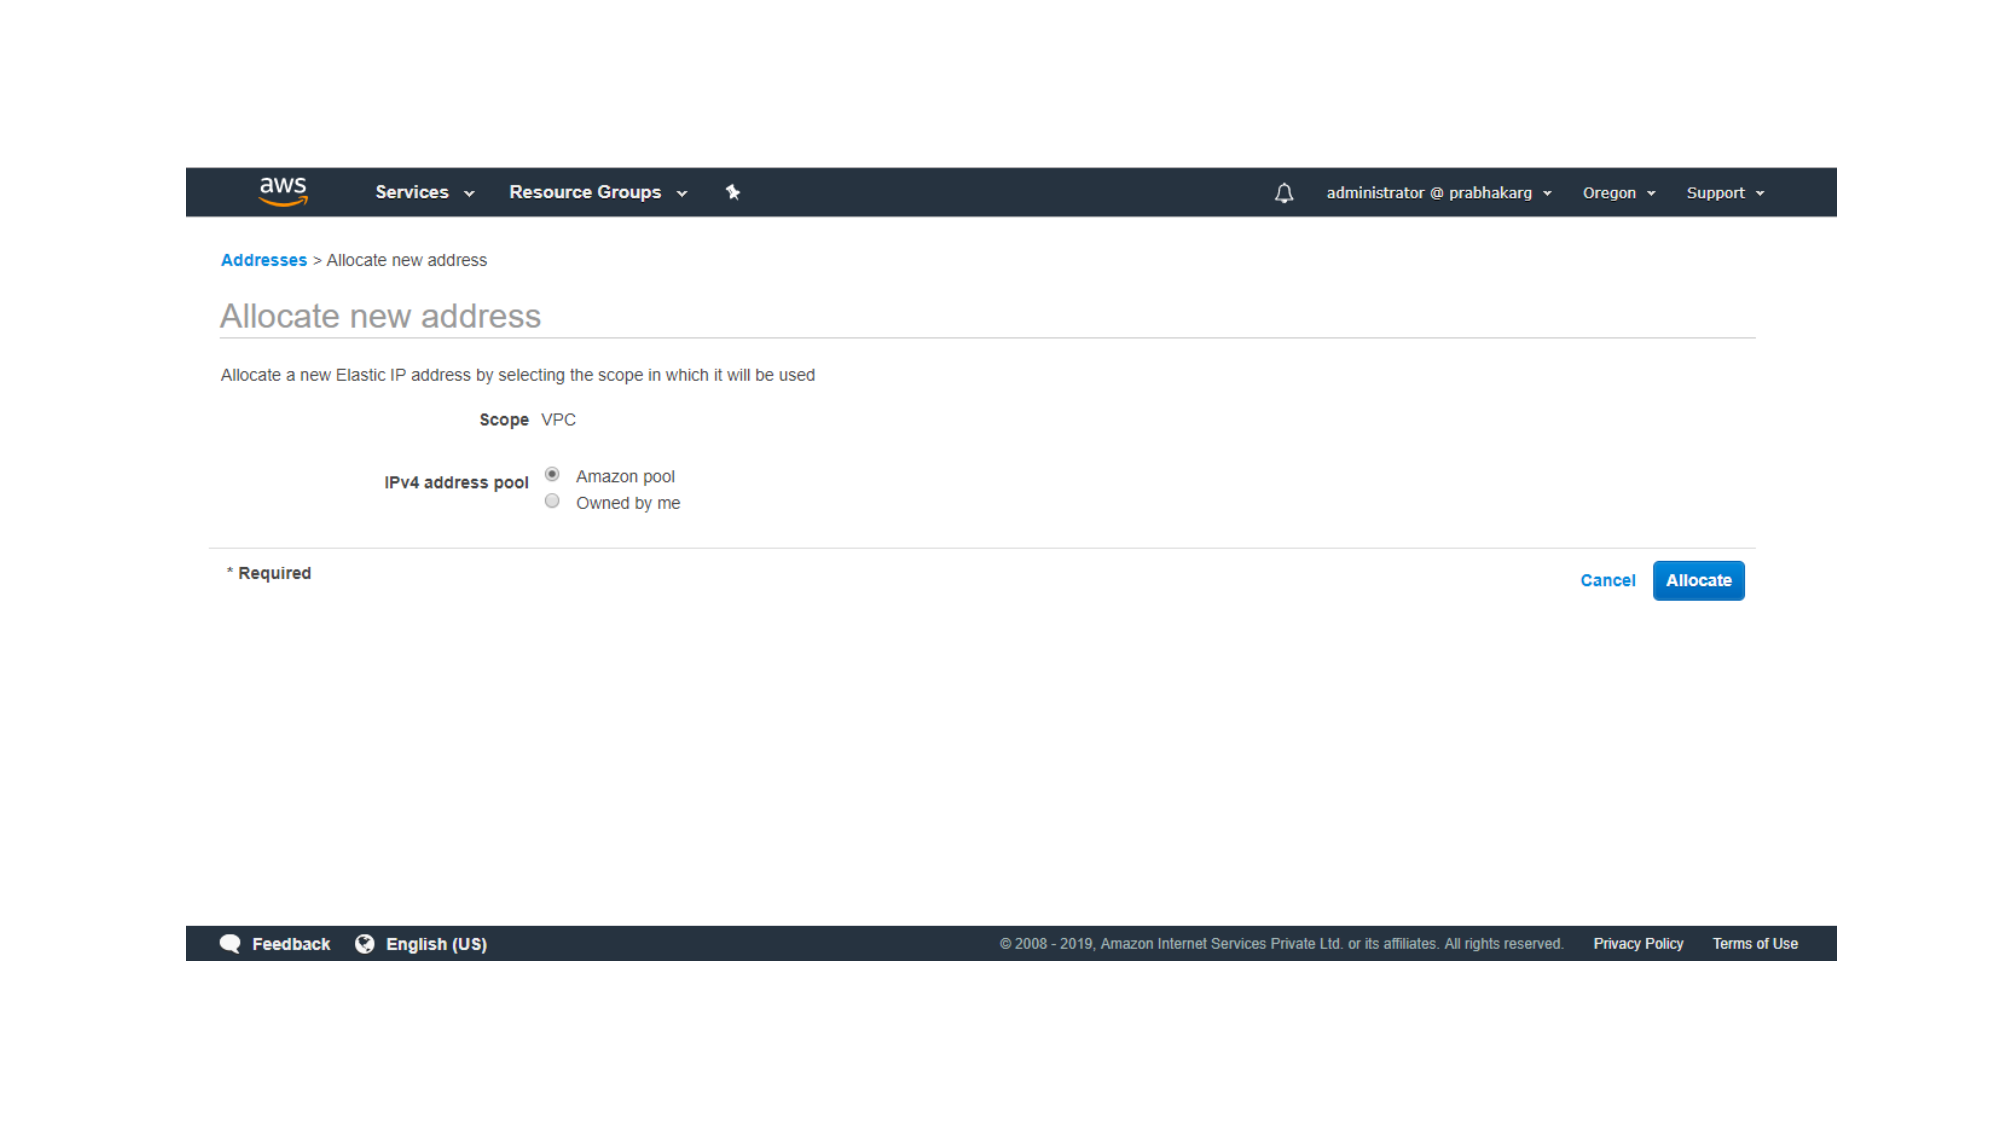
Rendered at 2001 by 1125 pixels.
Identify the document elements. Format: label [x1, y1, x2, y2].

picture [186, 167, 1837, 961]
